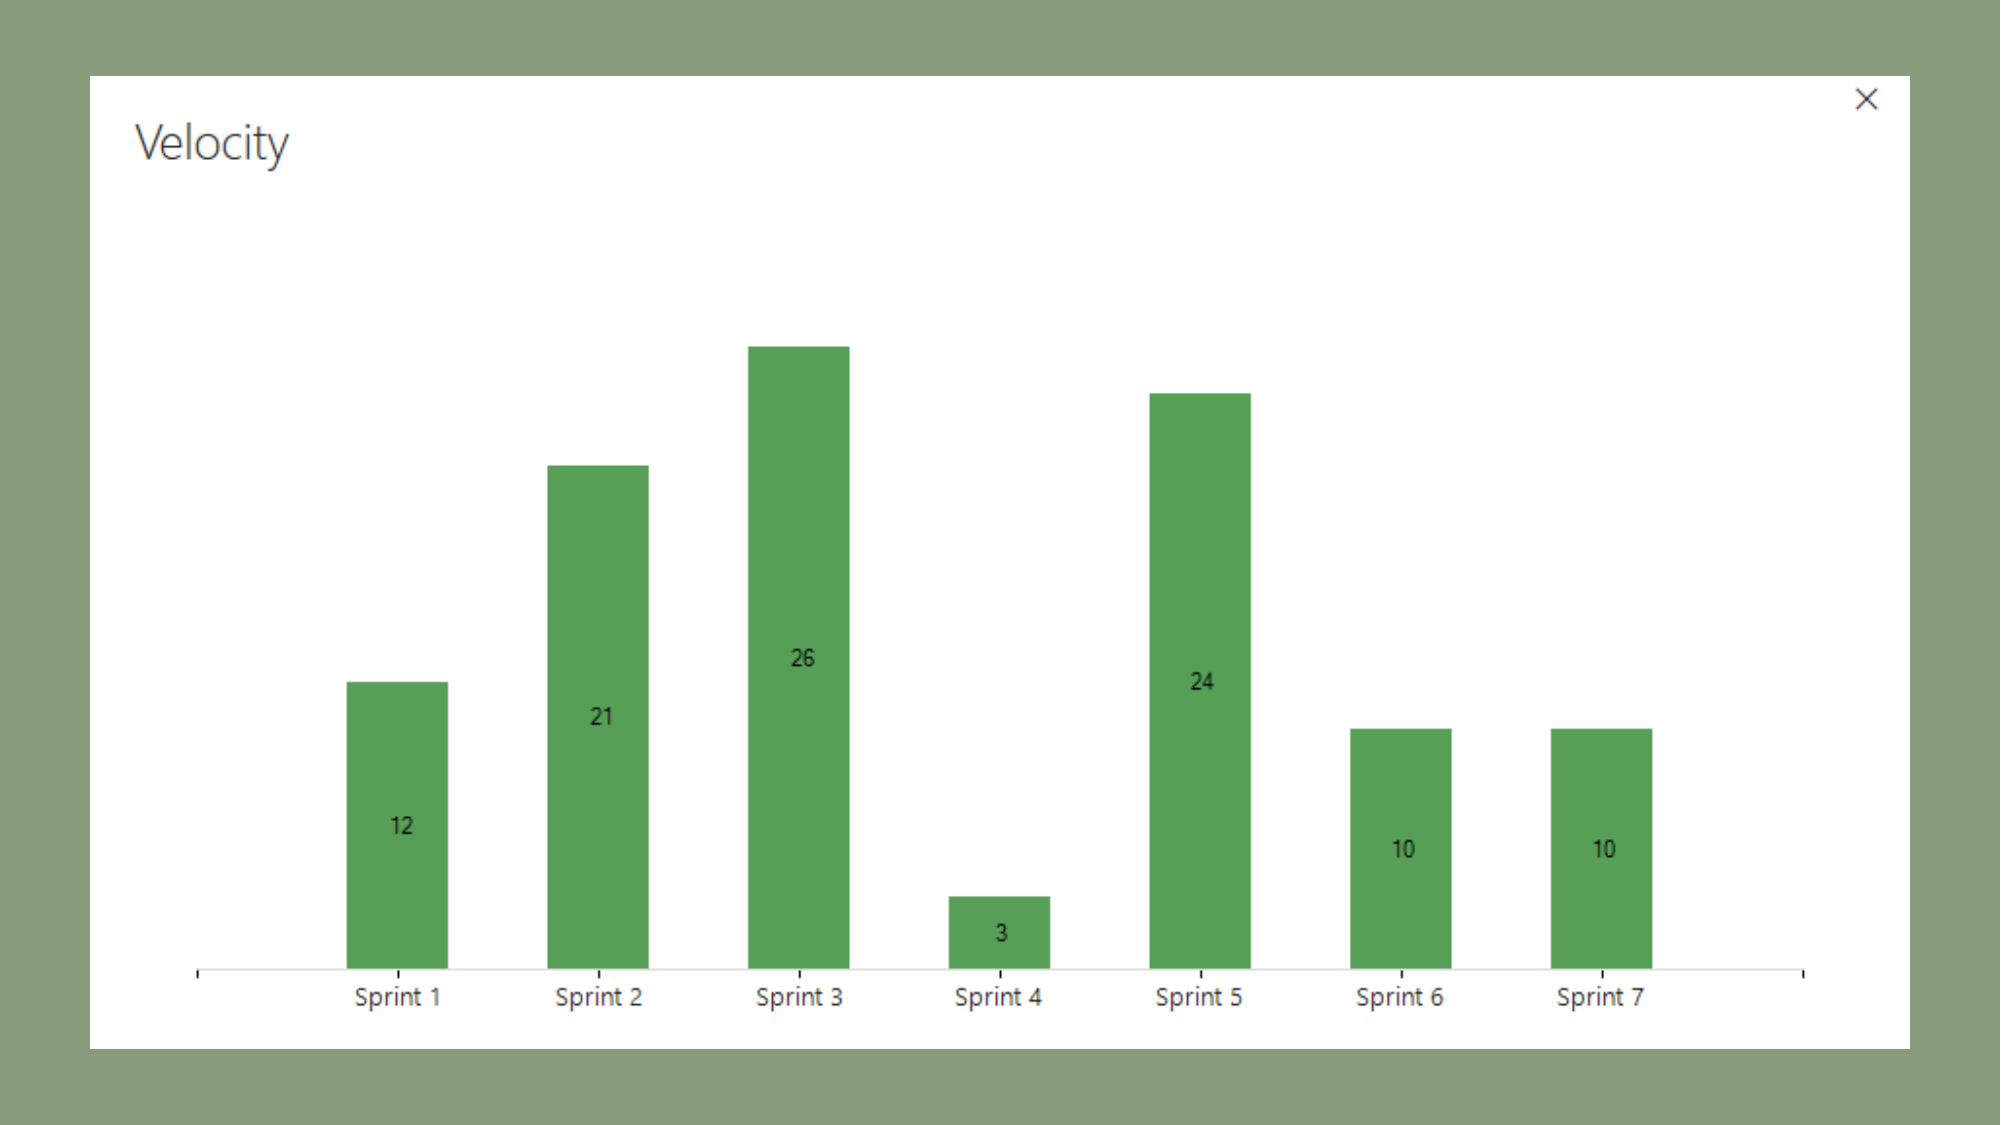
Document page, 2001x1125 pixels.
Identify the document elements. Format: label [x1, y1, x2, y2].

list [90, 76, 1910, 1049]
